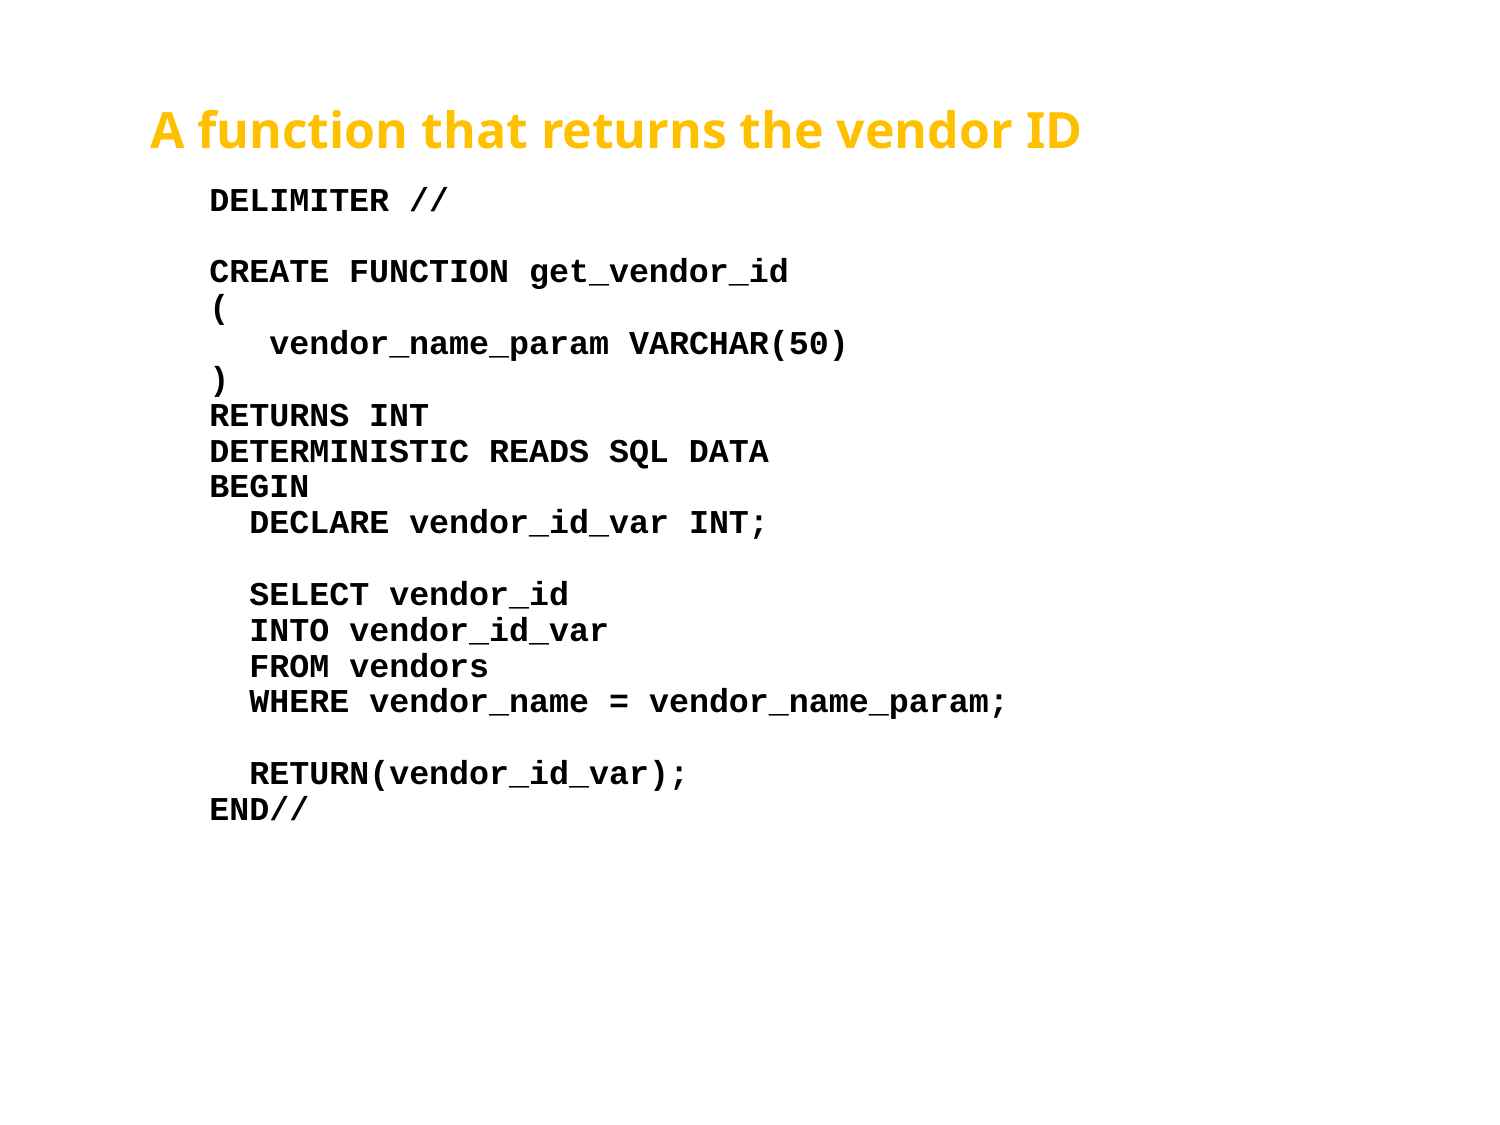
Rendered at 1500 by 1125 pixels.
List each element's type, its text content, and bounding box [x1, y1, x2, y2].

title A function that returns the vendor ID [150, 38, 1350, 174]
list DELIMITER // CREATE FUNCTION get_vendor_id ( vendor_name_param VARCHAR(50) ) RETURNS INT DETERMINISTIC READS SQL DATA BEGIN DECLARE vendor_id_var INT; SELECT vendor_id INTO vendor_id_var FROM vendors WHERE vendor_name = vendor_name_param; RETURN(vendor_id_var); END// [137, 174, 1350, 975]
